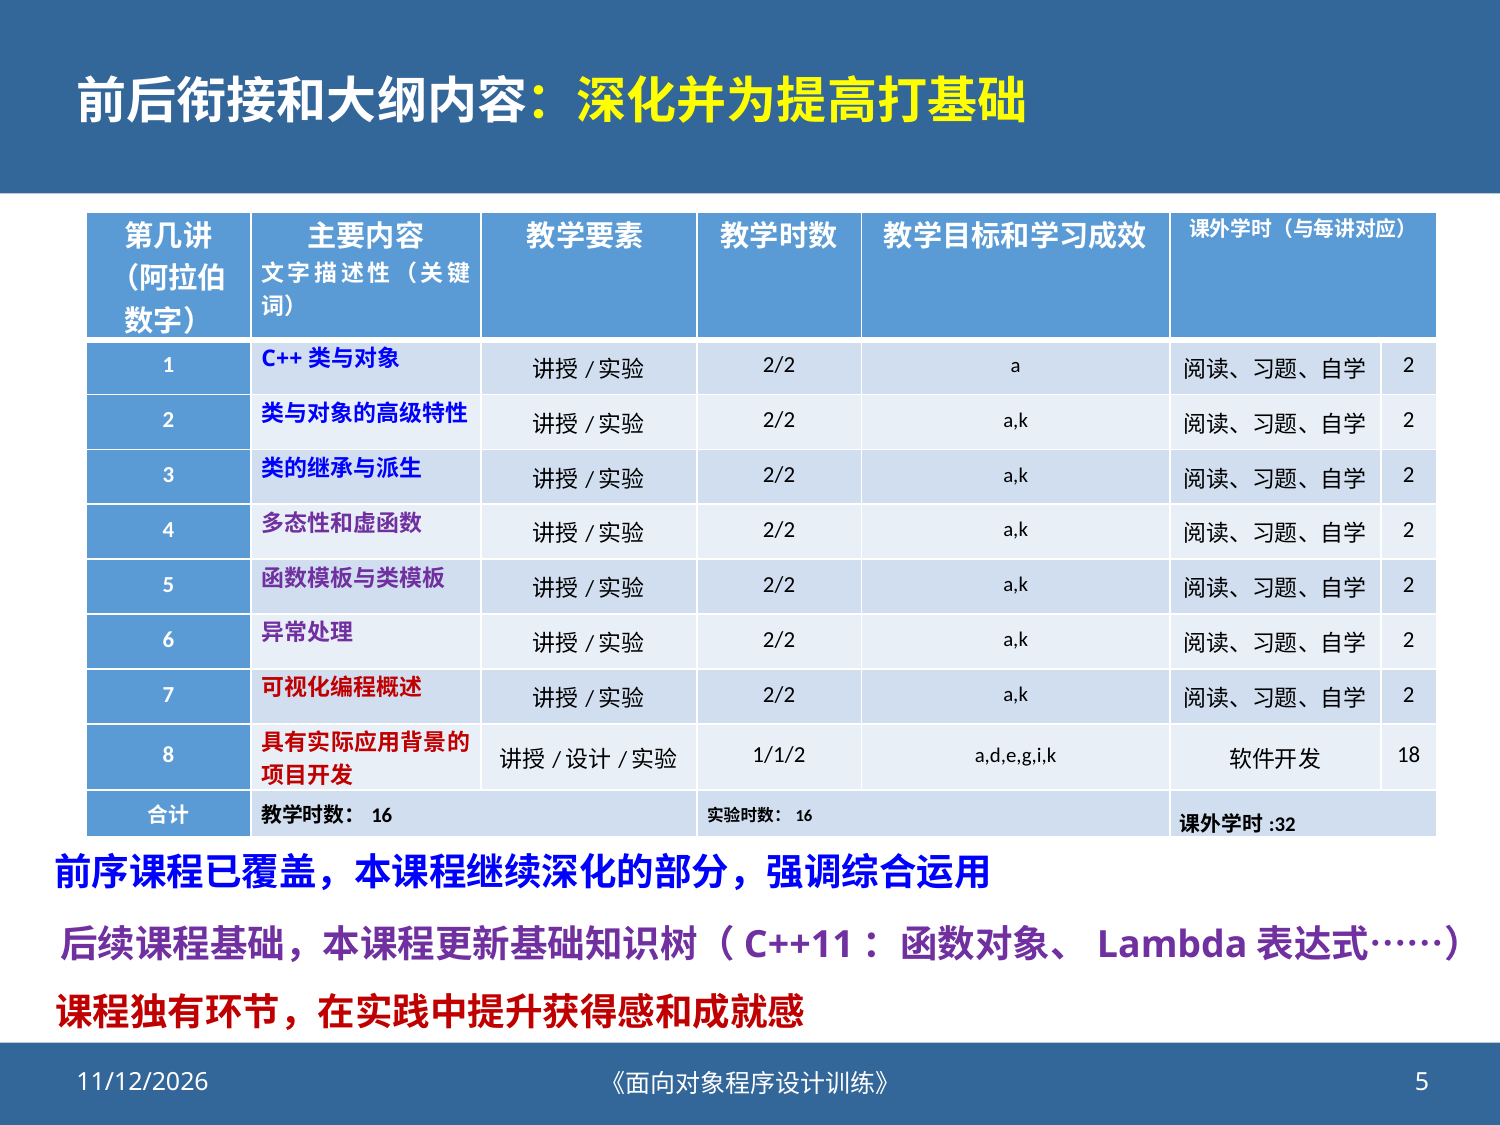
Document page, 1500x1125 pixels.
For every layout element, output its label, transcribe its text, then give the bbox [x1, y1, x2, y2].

title 前后衔接和大纲内容：深化并为提高打基础 [61, 27, 1441, 177]
table_cell 阅读、习题、自学 [1171, 505, 1380, 558]
table_cell 2 [1382, 450, 1436, 503]
table_cell a,k [862, 615, 1169, 668]
table_cell 讲授/实验 [482, 560, 696, 613]
table_cell 阅读、习题、自学 [1171, 343, 1380, 394]
table_cell 讲授/实验 [482, 505, 696, 558]
table_cell 1 [87, 343, 250, 394]
table_header 教学时数 [698, 213, 861, 337]
table_cell 异常处理 [252, 615, 480, 668]
table_cell a,k [862, 450, 1169, 503]
table_cell 阅读、习题、自学 [1171, 450, 1380, 503]
footer 《面向对象程序设计训练》 [480, 1052, 1021, 1113]
table_cell a,d,e,g,i,k [862, 725, 1169, 789]
table_cell a,k [862, 505, 1169, 558]
table_cell 阅读、习题、自学 [1171, 615, 1380, 668]
table_cell 类的继承与派生 [252, 450, 480, 503]
table_cell 实验时数：16 [698, 791, 1169, 836]
table_cell 2/2 [698, 395, 861, 449]
table_cell 多态性和虚函数 [252, 505, 480, 558]
table_cell 2 [1382, 670, 1436, 723]
table_cell 软件开发 [1171, 725, 1380, 789]
table_cell 2/2 [698, 343, 861, 394]
table_cell 讲授/实验 [482, 395, 696, 449]
table_header 第几讲 （阿拉伯数字） [87, 213, 250, 337]
table_cell a [862, 343, 1169, 394]
table_cell 2 [87, 395, 250, 449]
text_box 课程独有环节，在实践中提升获得感和成就感 [40, 980, 821, 1041]
table_cell 合计 [87, 791, 250, 836]
table_cell 2 [1382, 343, 1436, 394]
table_header 主要内容 文字描述性（关键词） [252, 213, 480, 337]
table_cell 2/2 [698, 560, 861, 613]
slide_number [61, 1052, 422, 1113]
table_cell 讲授/实验 [482, 615, 696, 668]
table_cell 讲授/实验 [482, 343, 696, 394]
text_box 前序课程已覆盖，本课程继续深化的部分，强调综合运用 [39, 841, 1007, 901]
table_cell 2/2 [698, 450, 861, 503]
table_cell 阅读、习题、自学 [1171, 560, 1380, 613]
text_box 后续课程基础，本课程更新基础知识树（C++11：函数对象、Lambda表达式……） [45, 912, 1497, 973]
table_cell 2 [1382, 505, 1436, 558]
table_cell 讲授/实验 [482, 670, 696, 723]
table_cell 3 [87, 450, 250, 503]
table_cell a,k [862, 560, 1169, 613]
table_cell 可视化编程概述 [252, 670, 480, 723]
table_cell 2 [1382, 560, 1436, 613]
table_cell 2 [1382, 395, 1436, 449]
table_cell C++类与对象 [252, 343, 480, 394]
table_cell 教学时数：16 [252, 791, 696, 836]
table_cell 讲授/设计/实验 [482, 725, 696, 789]
table_cell 8 [87, 725, 250, 789]
table_cell 函数模板与类模板 [252, 560, 480, 613]
table_cell 18 [1382, 725, 1436, 789]
table_cell 2/2 [698, 670, 861, 723]
table_cell 5 [87, 560, 250, 613]
table_header 教学要素 [482, 213, 696, 337]
table_cell 类与对象的高级特性 [252, 395, 480, 449]
table_cell 阅读、习题、自学 [1171, 670, 1380, 723]
table_cell 课外学时:32 [1171, 791, 1436, 836]
table_cell a,k [862, 395, 1169, 449]
table_cell 具有实际应用背景的项目开发 [252, 725, 480, 789]
table_cell 4 [87, 505, 250, 558]
table_cell 6 [87, 615, 250, 668]
slide_number 5 [1084, 1052, 1444, 1113]
table_cell 1/1/2 [698, 725, 861, 789]
table_header 教学目标和学习成效 [862, 213, 1169, 337]
table_cell 2 [1382, 615, 1436, 668]
table_header 课外学时（与每讲对应） [1171, 213, 1436, 337]
table_cell 7 [87, 670, 250, 723]
table_cell 2/2 [698, 615, 861, 668]
table_cell 阅读、习题、自学 [1171, 395, 1380, 449]
table_cell a,k [862, 670, 1169, 723]
table_cell 讲授/实验 [482, 450, 696, 503]
table_cell 2/2 [698, 505, 861, 558]
